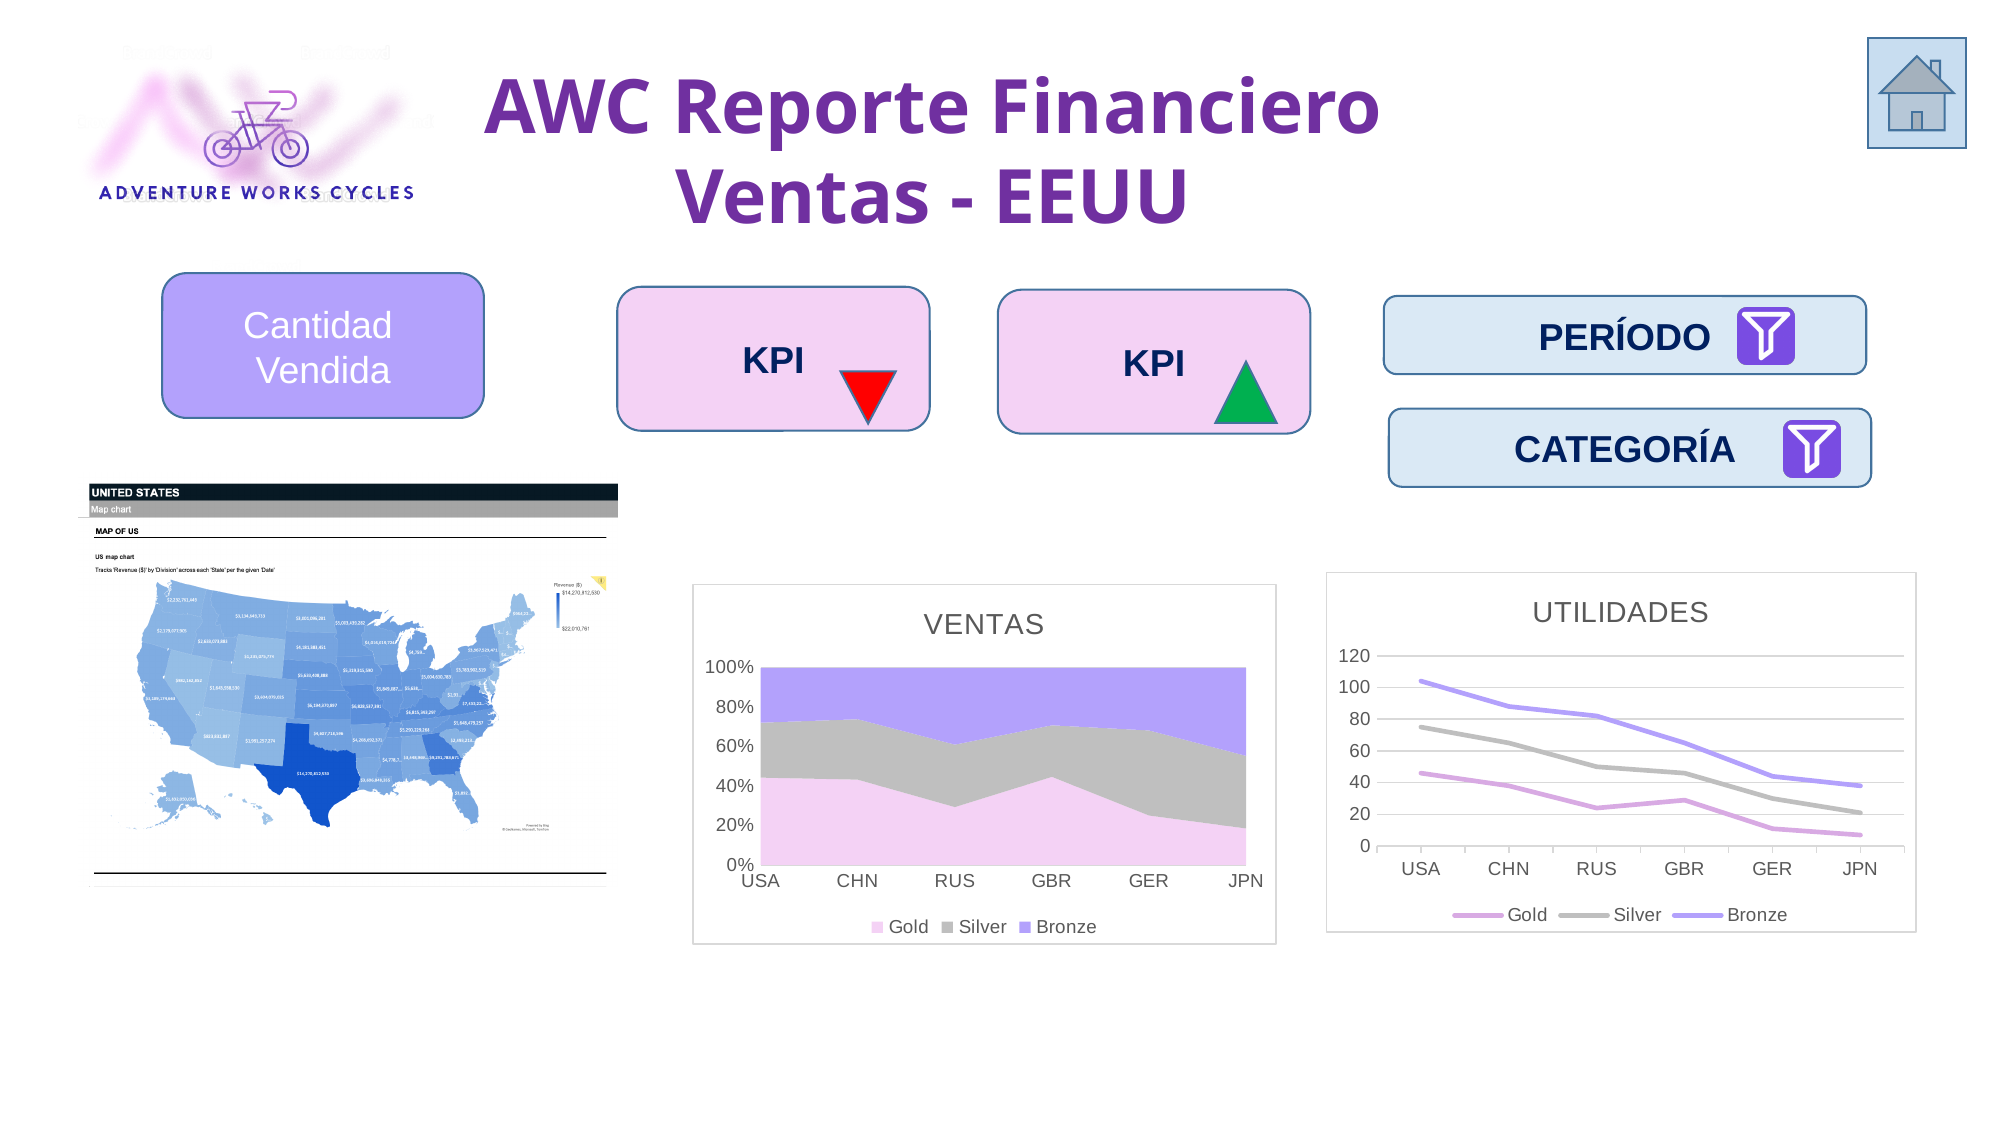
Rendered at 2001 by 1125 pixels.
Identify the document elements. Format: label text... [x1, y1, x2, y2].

text_box Cantidad Vendida [161, 272, 485, 419]
picture [77, 472, 618, 887]
picture [77, 15, 434, 300]
chart [692, 583, 1277, 945]
text_box AWC Reporte Financiero Ventas - EEUU [443, 50, 1424, 246]
chart [1325, 571, 1918, 933]
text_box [997, 289, 1311, 434]
text_box [1867, 37, 1967, 149]
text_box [1383, 295, 1867, 375]
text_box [1388, 408, 1872, 487]
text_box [617, 286, 930, 431]
